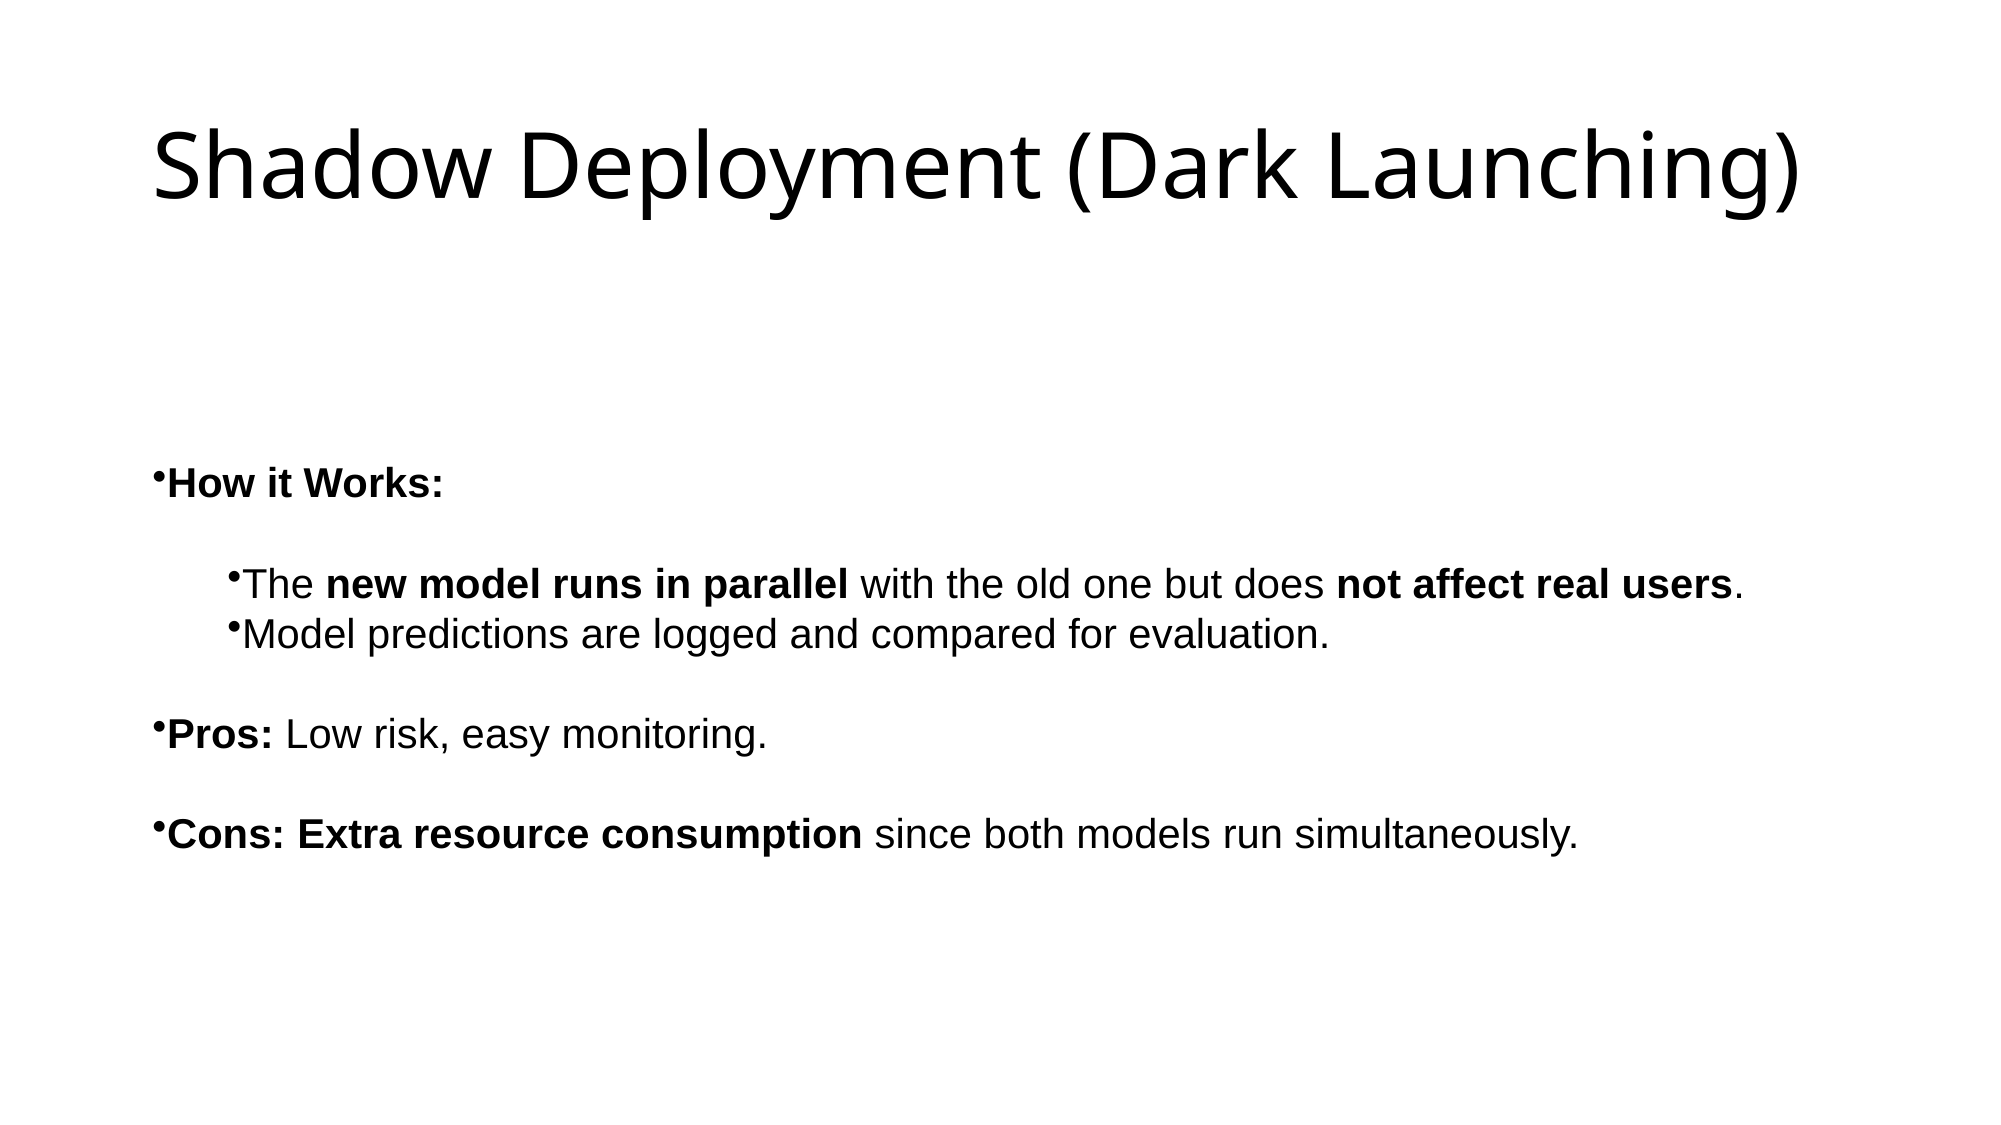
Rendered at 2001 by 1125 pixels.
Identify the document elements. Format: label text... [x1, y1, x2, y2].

list How it Works: The new model runs in parallel with the old one but does not affect real users. Model predictions are logged and compared for evaluation. Pros: Low risk, easy monitoring. Cons: Extra resource consumption since both models run simultaneously. [137, 330, 1783, 983]
title Shadow Deployment (Dark Launching) [137, 59, 1863, 278]
